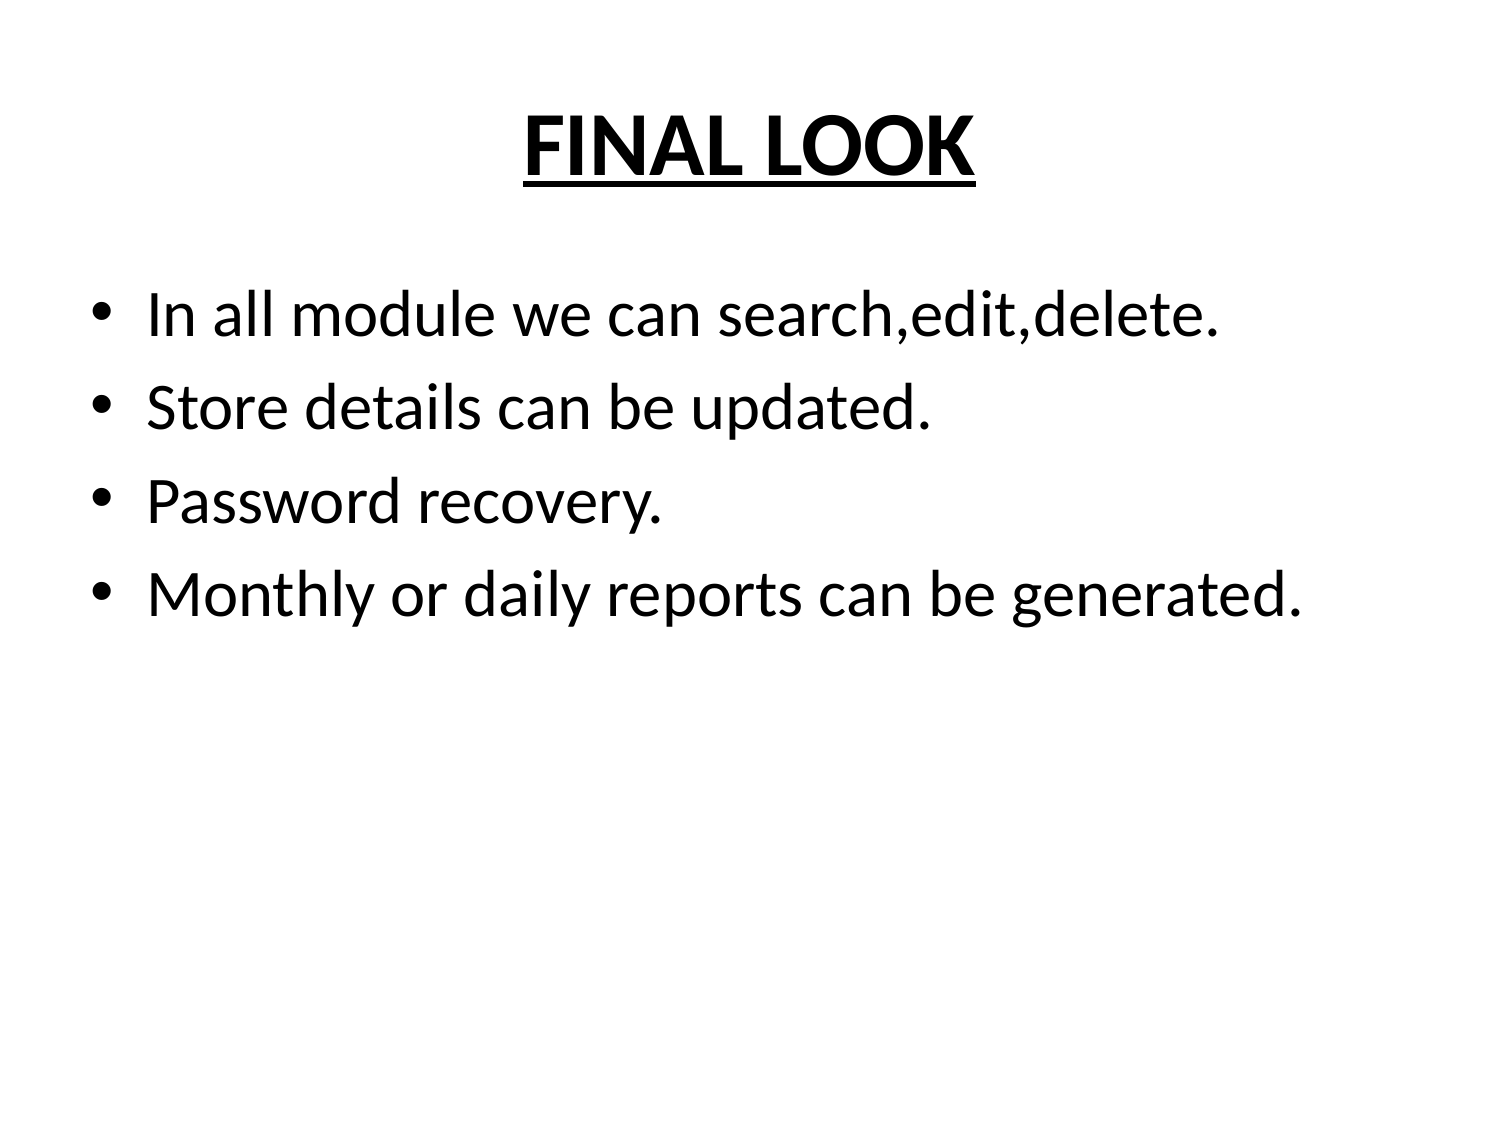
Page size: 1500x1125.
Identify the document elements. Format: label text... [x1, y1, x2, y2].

list In all module we can search,edit,delete. Store details can be updated. Password recovery. Monthly or daily reports can be generated. [75, 262, 1425, 1005]
title FINAL LOOK [75, 45, 1425, 233]
